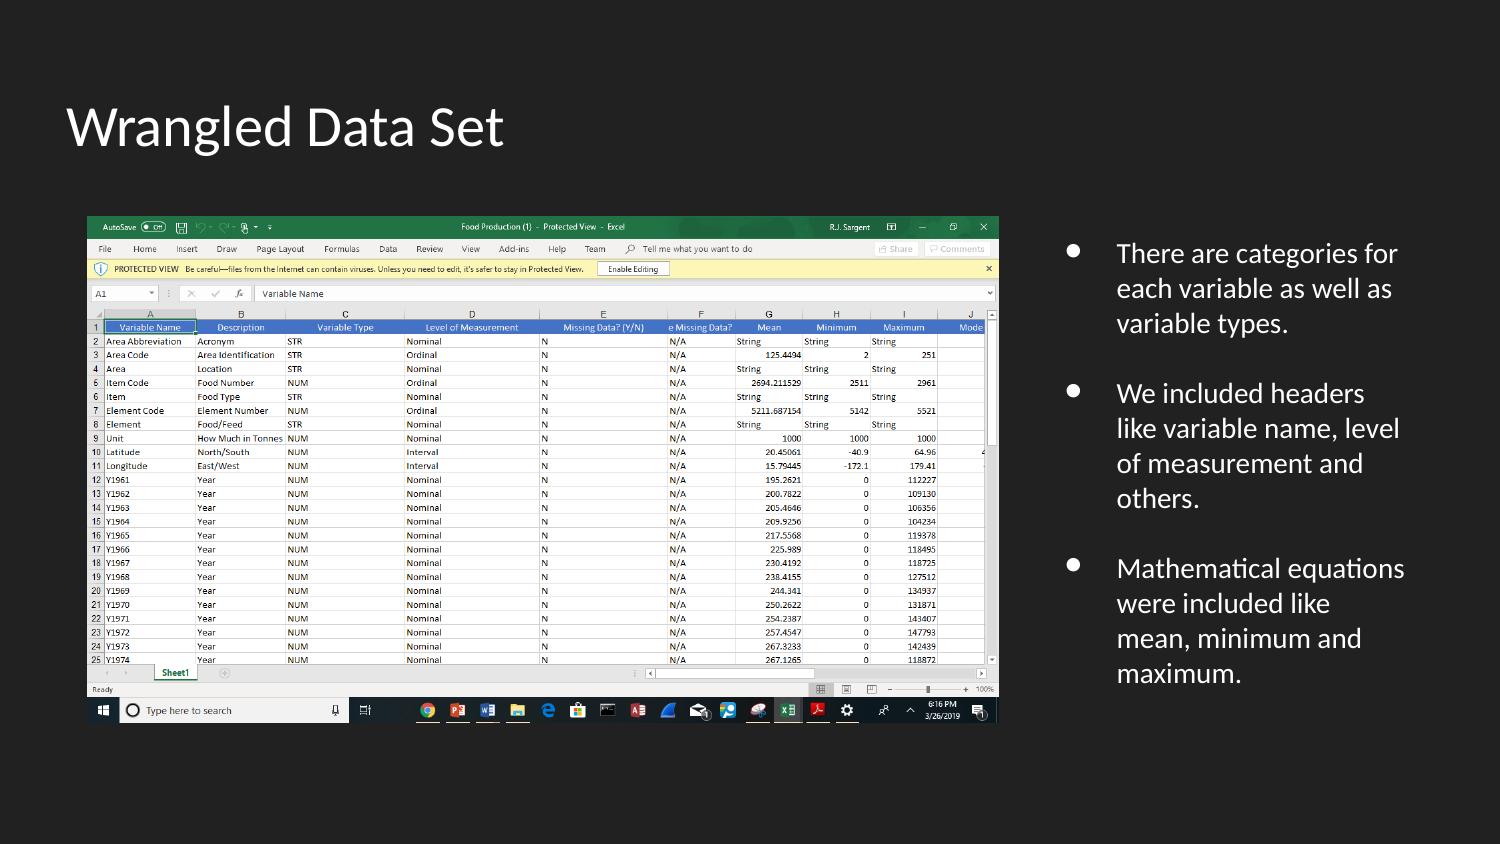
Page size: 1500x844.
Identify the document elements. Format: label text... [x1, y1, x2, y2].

title Wrangled Data Set [51, 72, 1449, 167]
picture [87, 215, 999, 723]
text_box There are categories for each variable as well as variable types. We included headers like variable name, level of measurement and others. Mathematical equations were included like mean, minimum and maximum. [1026, 219, 1422, 718]
